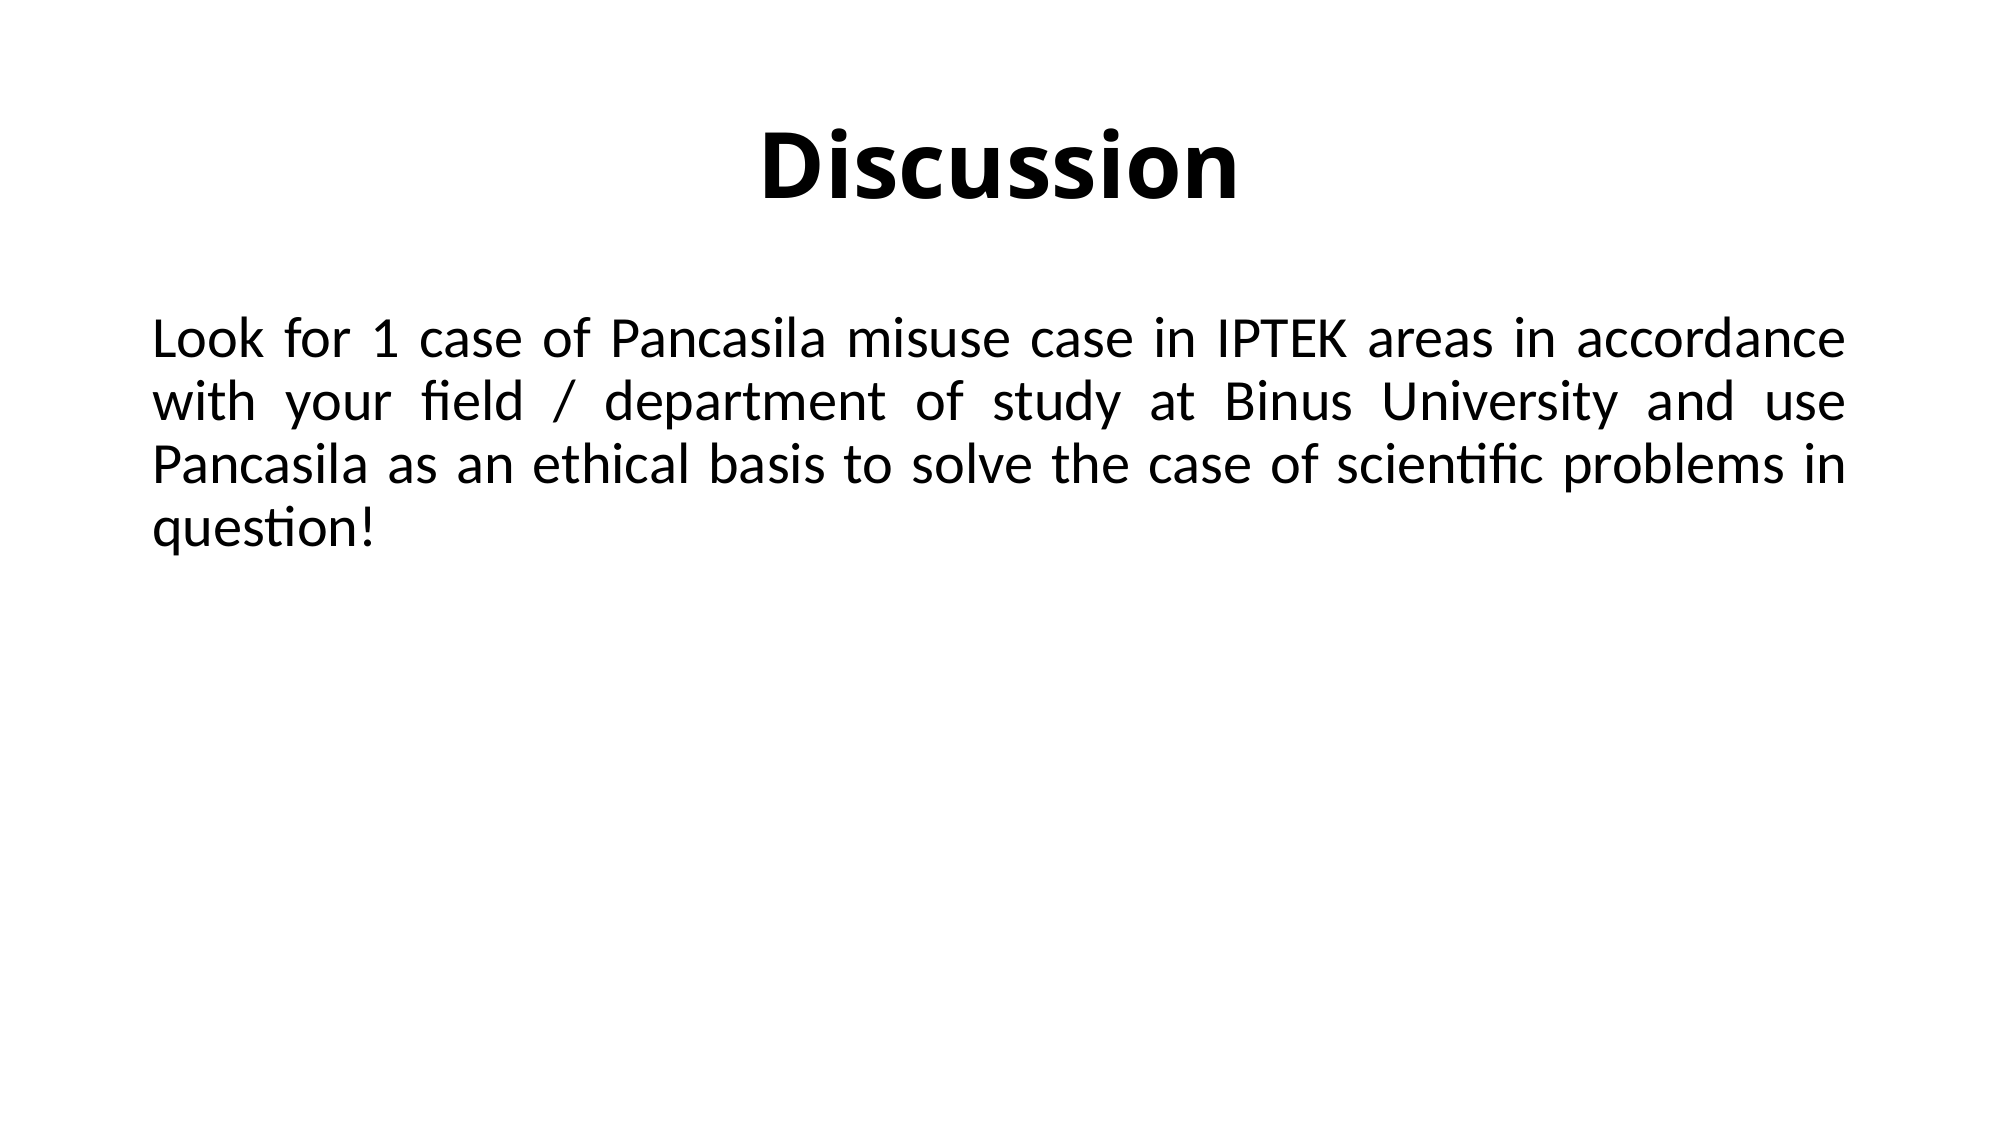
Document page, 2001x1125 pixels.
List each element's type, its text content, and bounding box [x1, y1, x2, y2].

title Discussion [137, 59, 1863, 278]
list Look for 1 case of Pancasila misuse case in IPTEK areas in accordance with your field / department of study at Binus University and use Pancasila as an ethical basis to solve the case of scientific problems in question! [137, 299, 1863, 1014]
